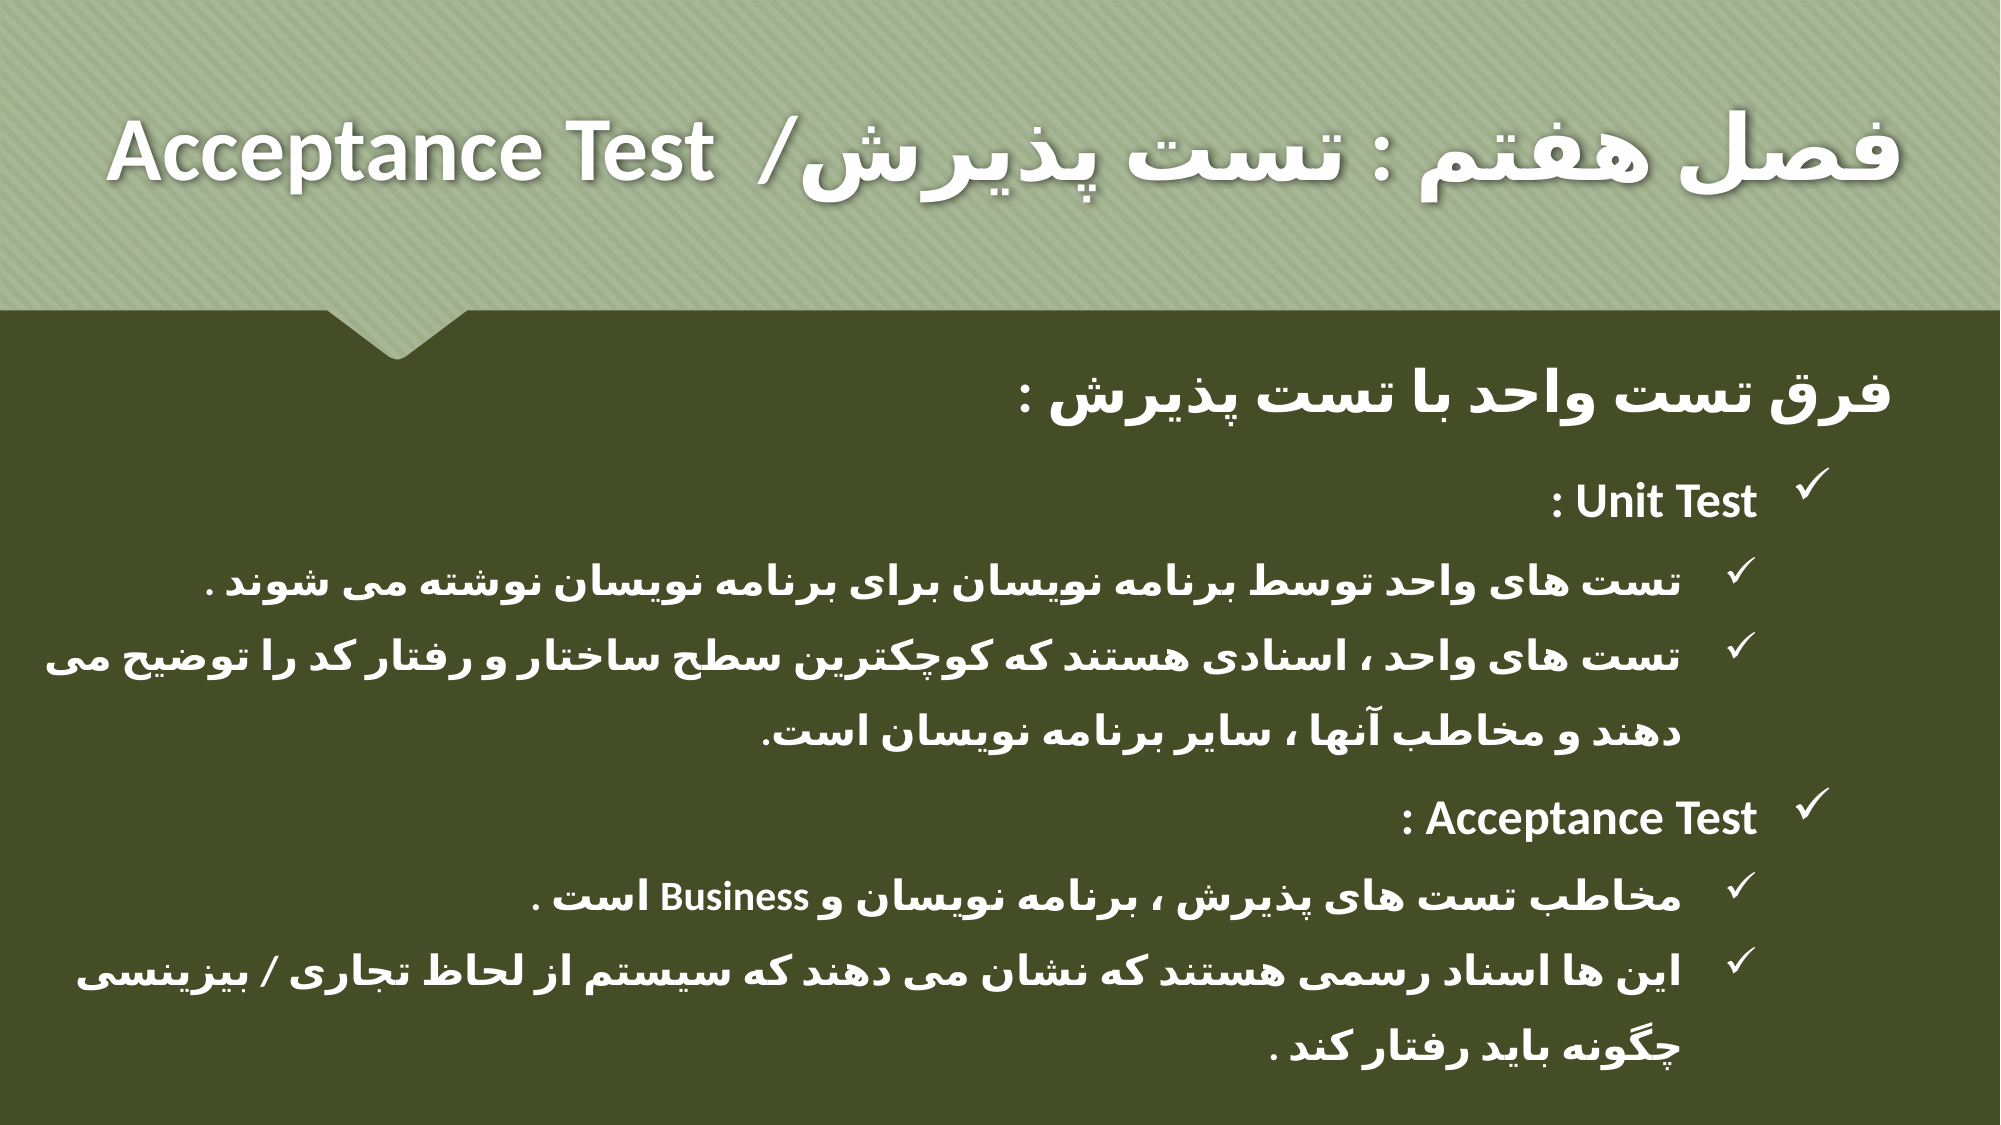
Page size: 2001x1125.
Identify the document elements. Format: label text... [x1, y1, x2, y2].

text_box فرق تست واحد با تست پذیرش : Unit Test : تست های واحد توسط برنامه نویسان برای برنامه نویسان نوشته می شوند . تست های واحد ، اسنادی هستند که کوچکترین سطح ساختار و رفتار کد را توضیح می دهند و مخاطب آنها ، سایر برنامه نویسان است. Acceptance Test : مخاطب تست های پذیرش ، برنامه نویسان و Business است . این ها اسناد رسمی هستند که نشان می دهند که سیستم از لحاظ تجاری / بیزینسی چگونه باید رفتار کند . [21, 311, 1923, 1077]
title فصل هفتم : تست پذیرش/ Acceptance Test [62, 93, 1923, 207]
